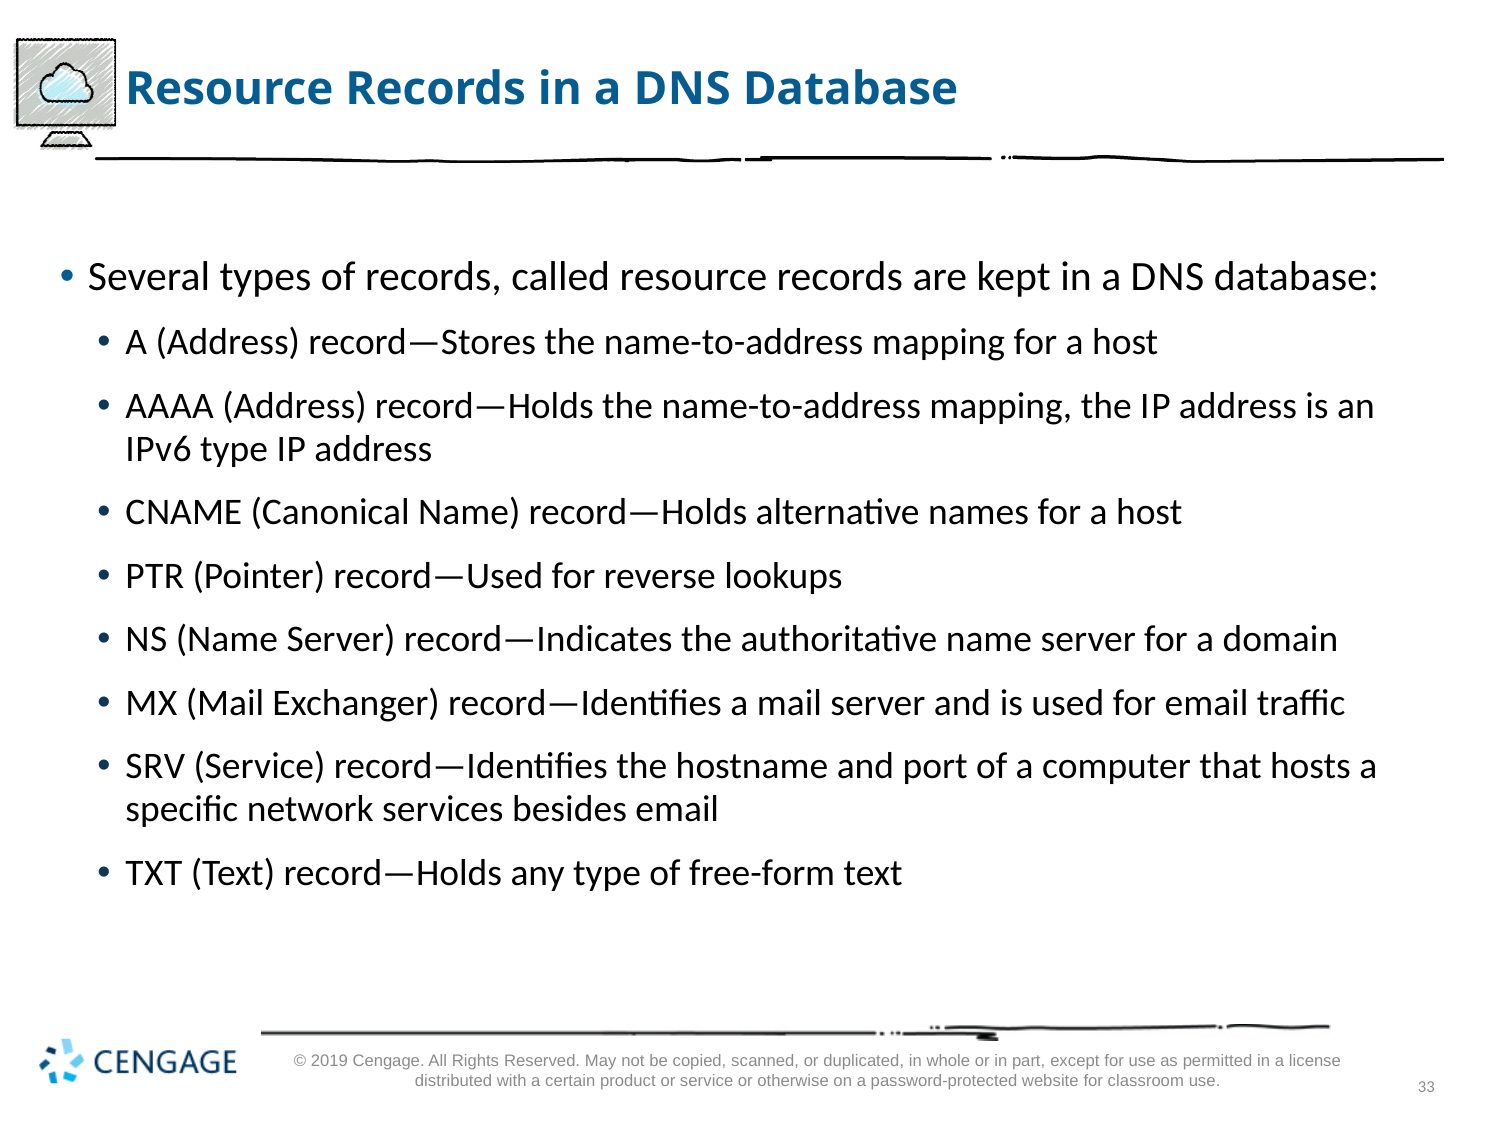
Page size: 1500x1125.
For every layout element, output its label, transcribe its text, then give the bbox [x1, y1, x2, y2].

title Resource Records in a D N S Database [125, 66, 1442, 116]
picture [95, 155, 1444, 163]
picture [261, 1024, 1331, 1041]
footer © 2019 Cengage. All Rights Reserved. May not be copied, scanned, or duplicated, in whole or in part, except for use as permitted in a license distributed with a certain product or service or otherwise on a password-protected website for classroom use. [262, 1050, 1375, 1091]
picture [19, 1025, 249, 1096]
list Several types of records, called resource records are kept in a D N S database: A (Address) record—Stores the name-to-address mapping for a host A A A A (Address) record—Holds the name-to-address mapping, the I P address is an I P v 6 type I P address C NAME (Canonical Name) record—Holds alternative names for a host P T R (Pointer) record—Used for reverse lookups N S (Name Server) record—Indicates the authoritative name server for a domain M X (Mail Exchanger) record—Identifies a mail server and is used for email traffic S R V (Service) record—Identifies the hostname and port of a computer that hosts a specific network services besides email T X T (Text) record—Holds any type of free-form text [59, 252, 1388, 901]
picture [13, 36, 117, 151]
